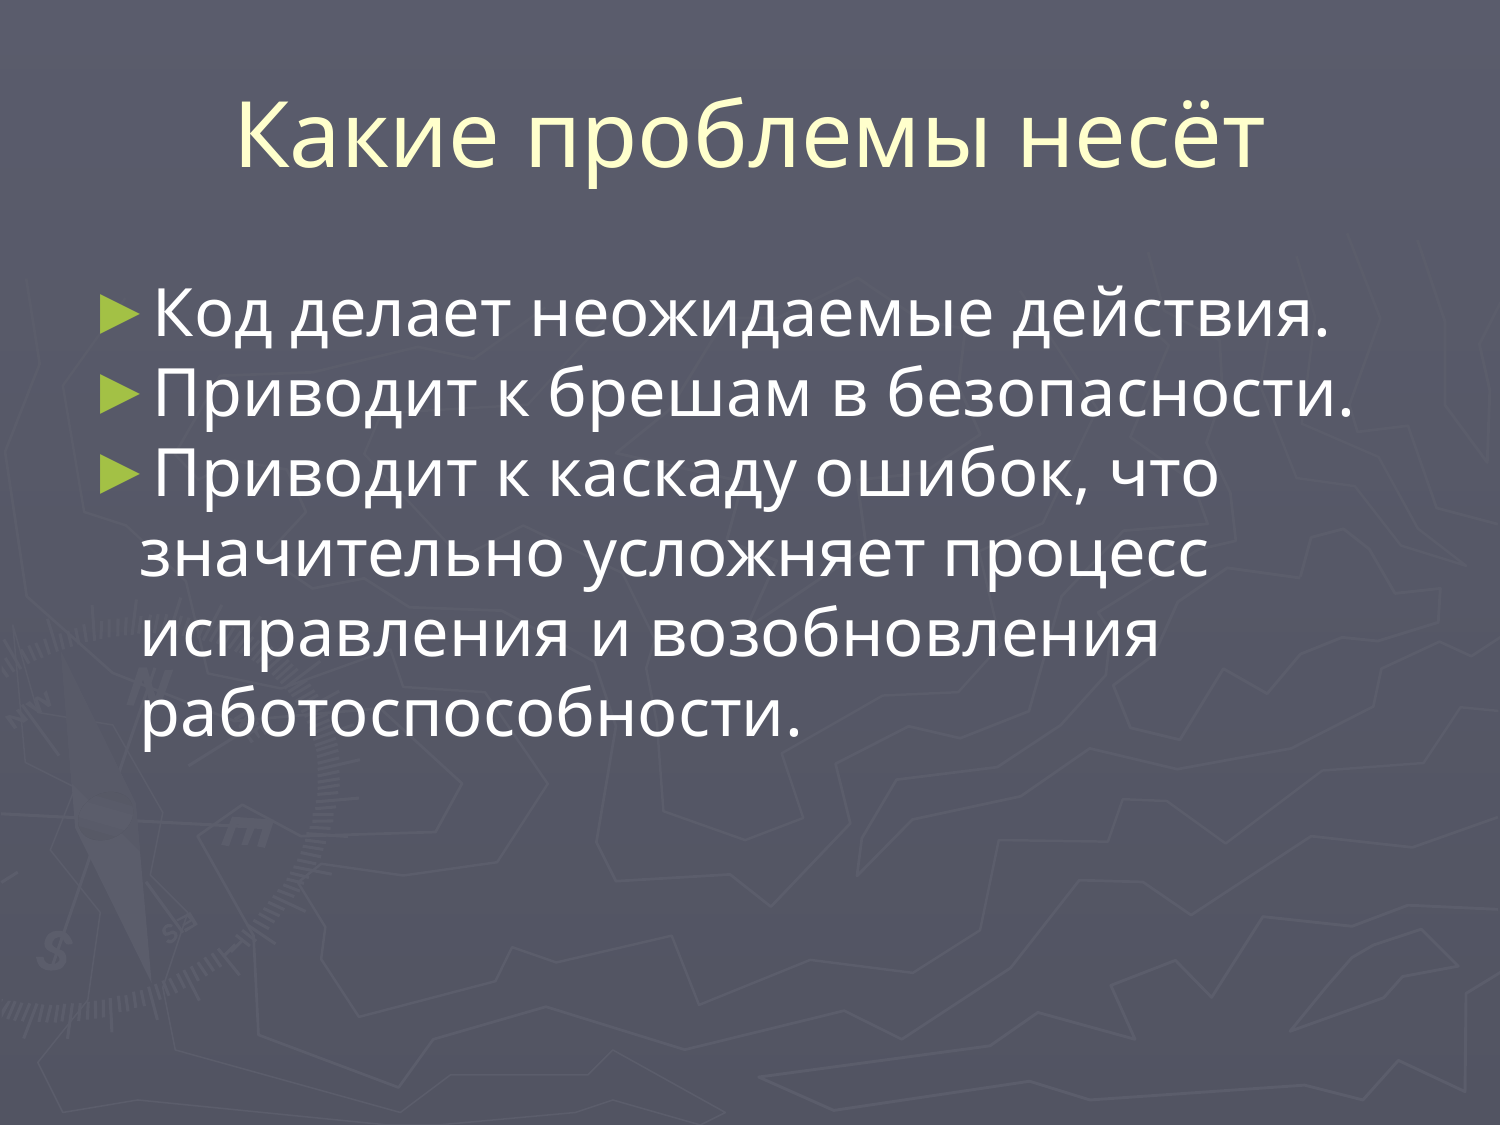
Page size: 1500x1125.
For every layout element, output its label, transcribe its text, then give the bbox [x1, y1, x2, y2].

list Код делает неожидаемые действия. Приводит к брешам в безопасности. Приводит к каскаду ошибок, что значительно усложняет процесс исправления и возобновления работоспособности. [49, 262, 1451, 1001]
title Какие проблемы несёт [49, 37, 1451, 225]
